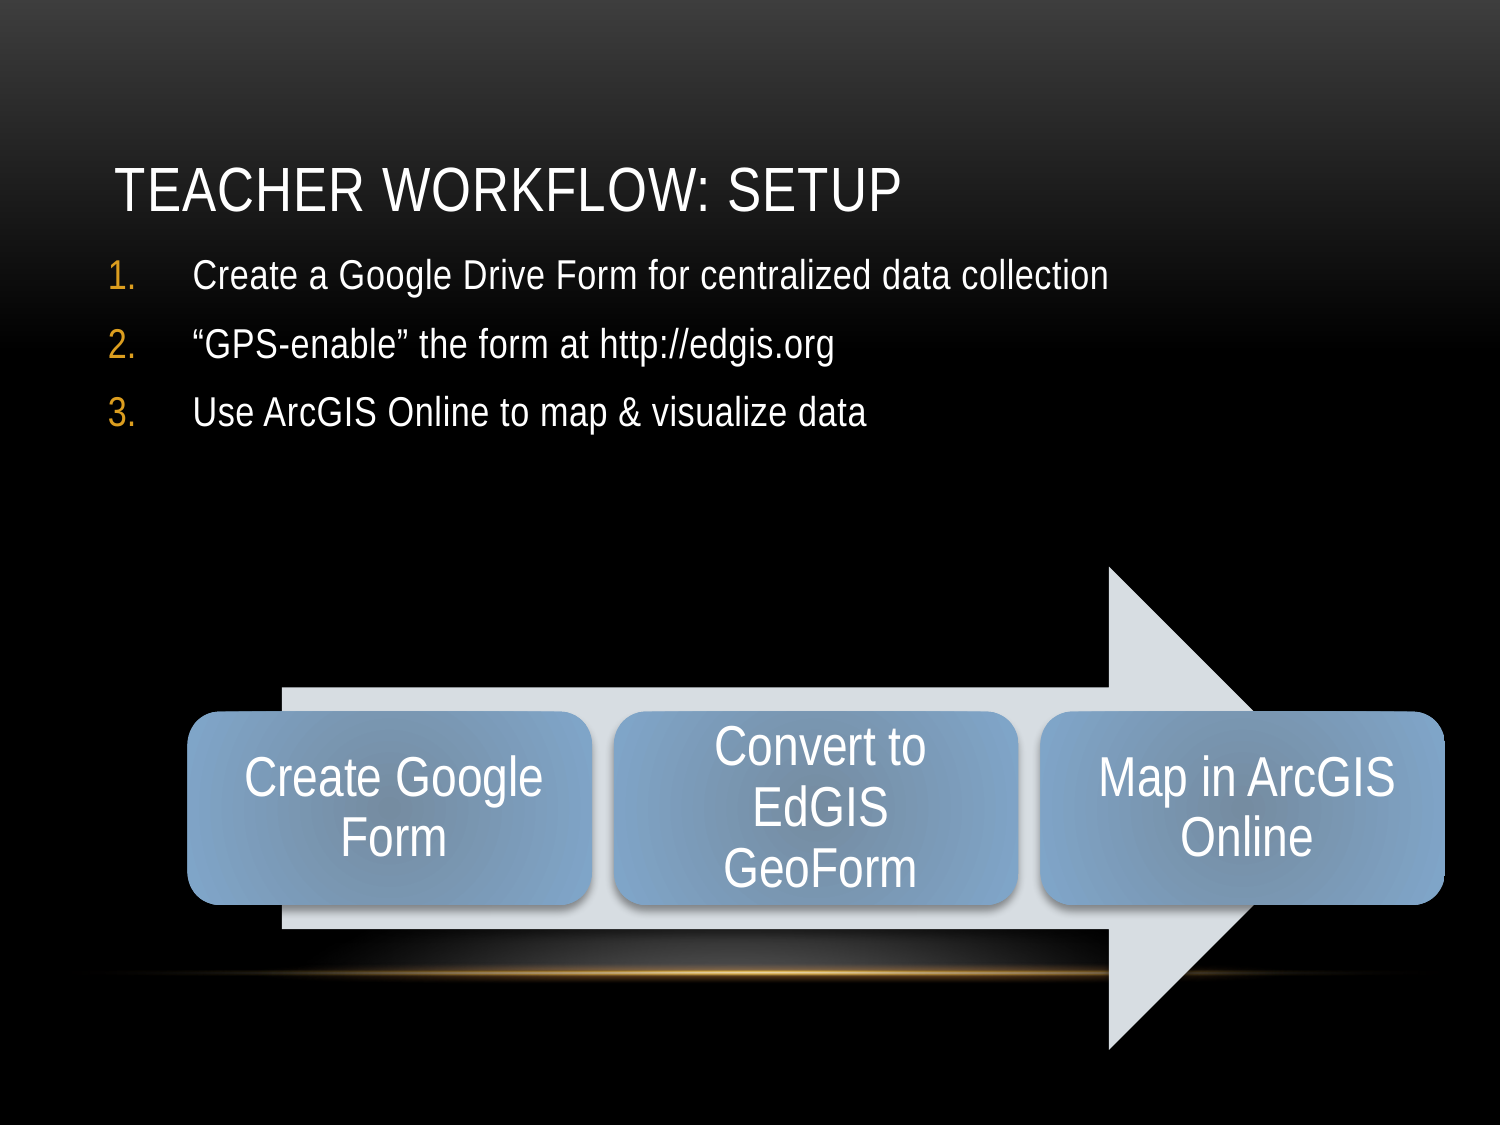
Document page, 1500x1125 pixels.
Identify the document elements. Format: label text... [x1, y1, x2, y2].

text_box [187, 566, 1446, 1051]
title Teacher Workflow: Setup [99, 45, 1400, 233]
picture [0, 0, 1500, 1125]
list Create a Google Drive Form for centralized data collection “GPS-enable” the form at http://edgis.org Use ArcGIS Online to map & visualize data [75, 243, 1425, 513]
